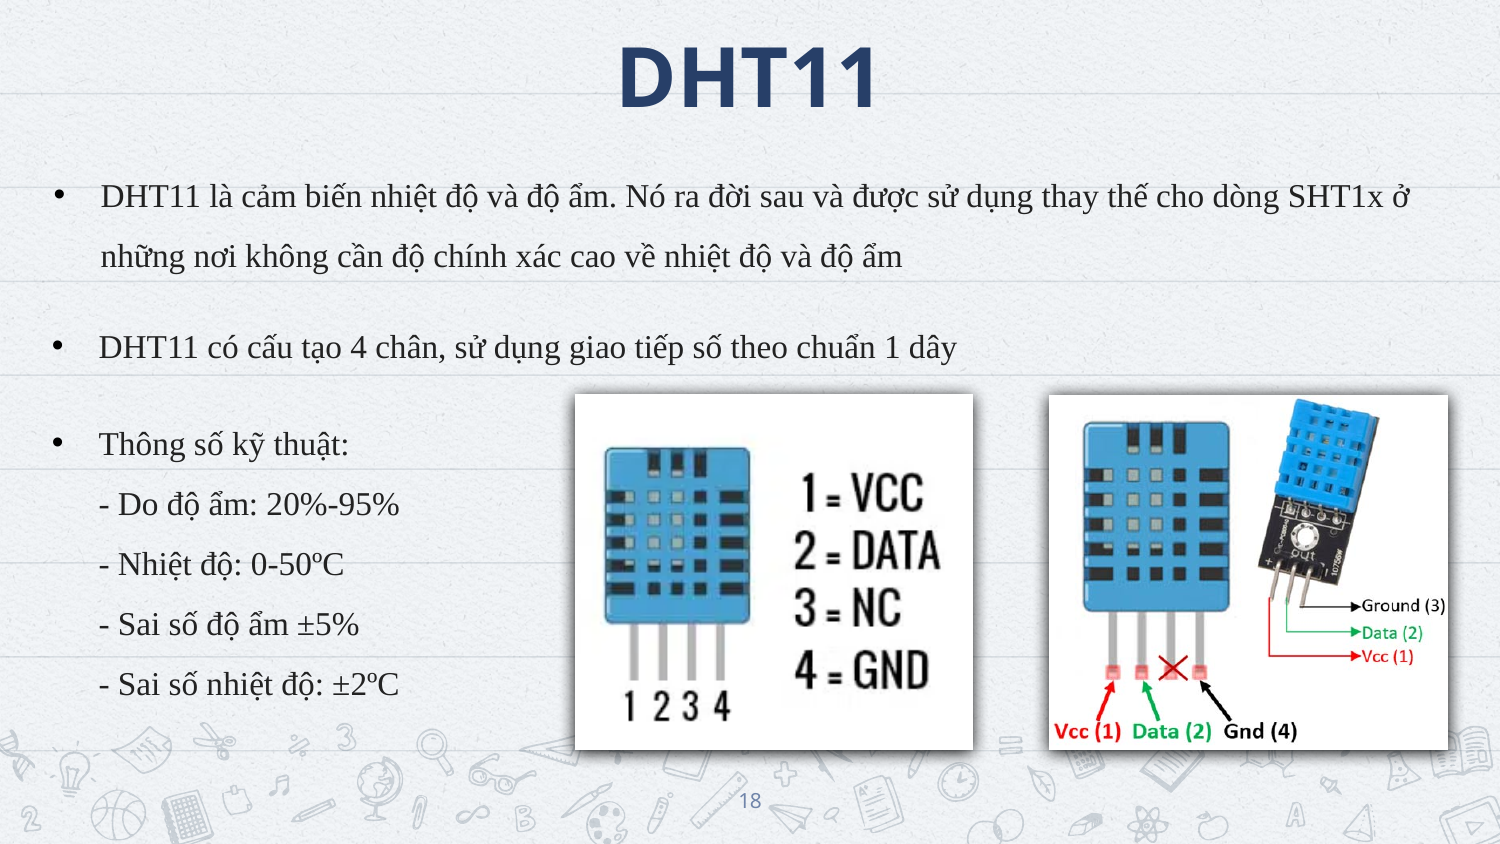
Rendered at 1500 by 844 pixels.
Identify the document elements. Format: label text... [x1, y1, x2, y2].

picture [0, 0, 1500, 844]
slide_number 18 [705, 779, 795, 825]
text_box DHT11 là cảm biến nhiệt độ và độ ẩm. Nó ra đời sau và được sử dụng thay thế cho dòng SHT1x ở những nơi không cần độ chính xác cao về nhiệt độ và độ ẩm [39, 147, 1461, 282]
text_box DHT11 có cấu tạo 4 chân, sử dụng giao tiếp số theo chuẩn 1 dây [37, 297, 1113, 373]
title DHT11 [168, 35, 1332, 126]
text_box Thông số kỹ thuật: - Do độ ẩm: 20%-95% - Nhiệt độ: 0-50ºC - Sai số độ ẩm ±5% - Sai số nhiệt độ: ±2ºC [37, 395, 563, 710]
